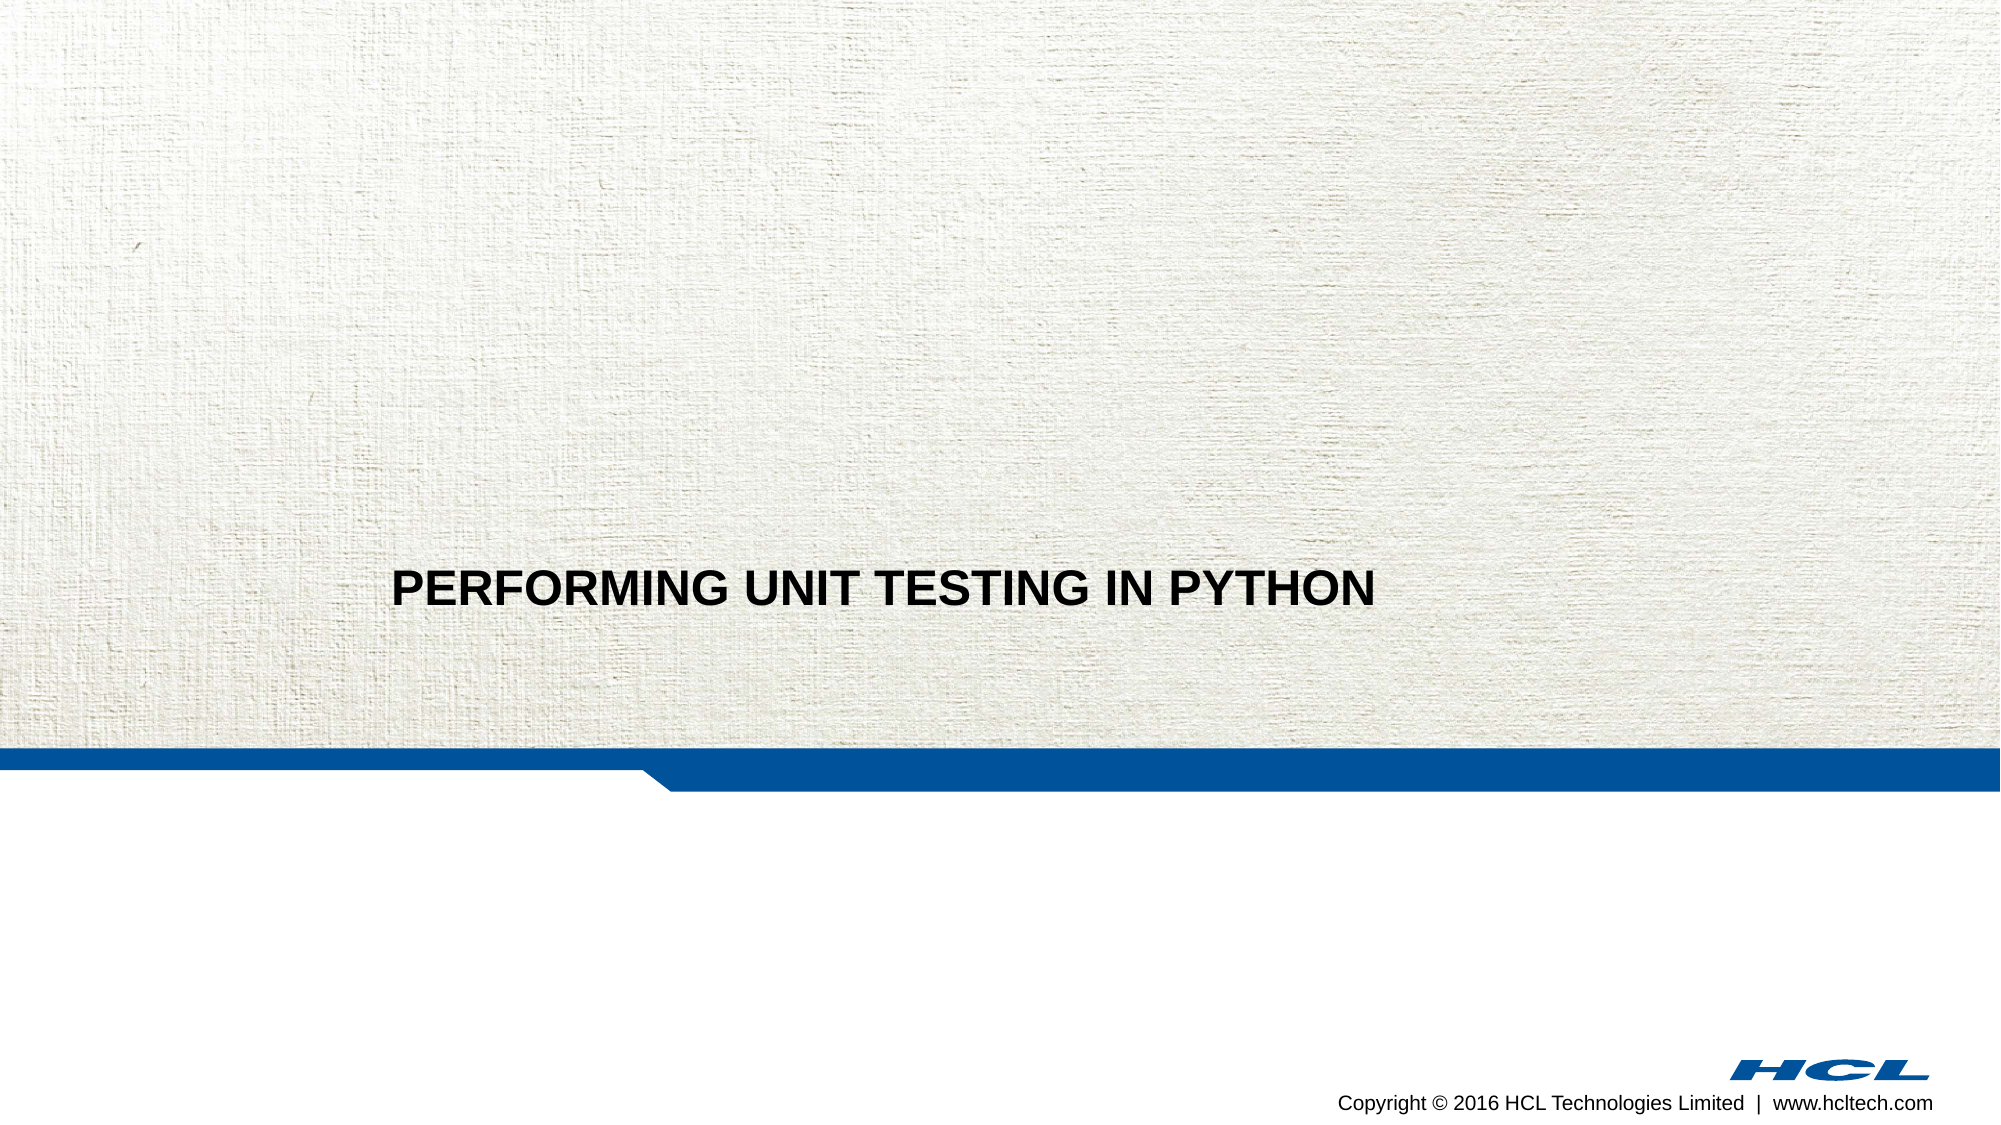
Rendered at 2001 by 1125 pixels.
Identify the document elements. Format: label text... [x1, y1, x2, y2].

title Performing Unit Testing in Python [384, 533, 1627, 788]
picture [0, 0, 2000, 748]
